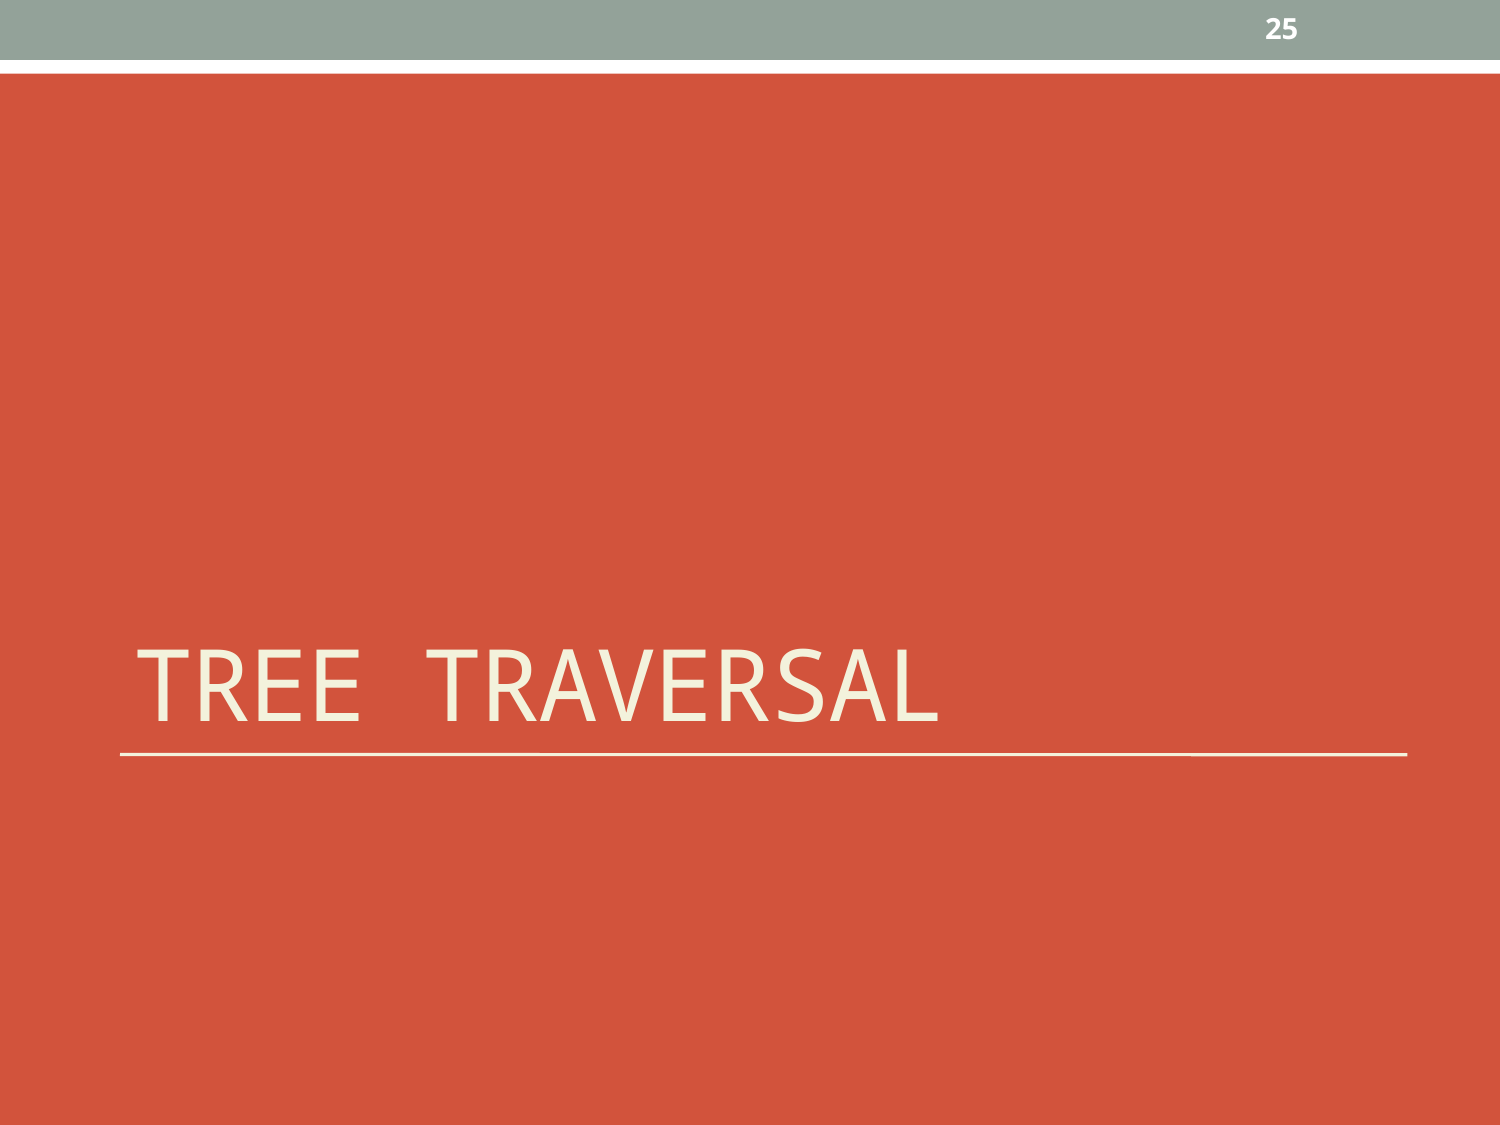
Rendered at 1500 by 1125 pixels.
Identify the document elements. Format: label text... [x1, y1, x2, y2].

title TREE Traversal [118, 387, 1394, 749]
slide_number 25 [1250, 3, 1425, 57]
